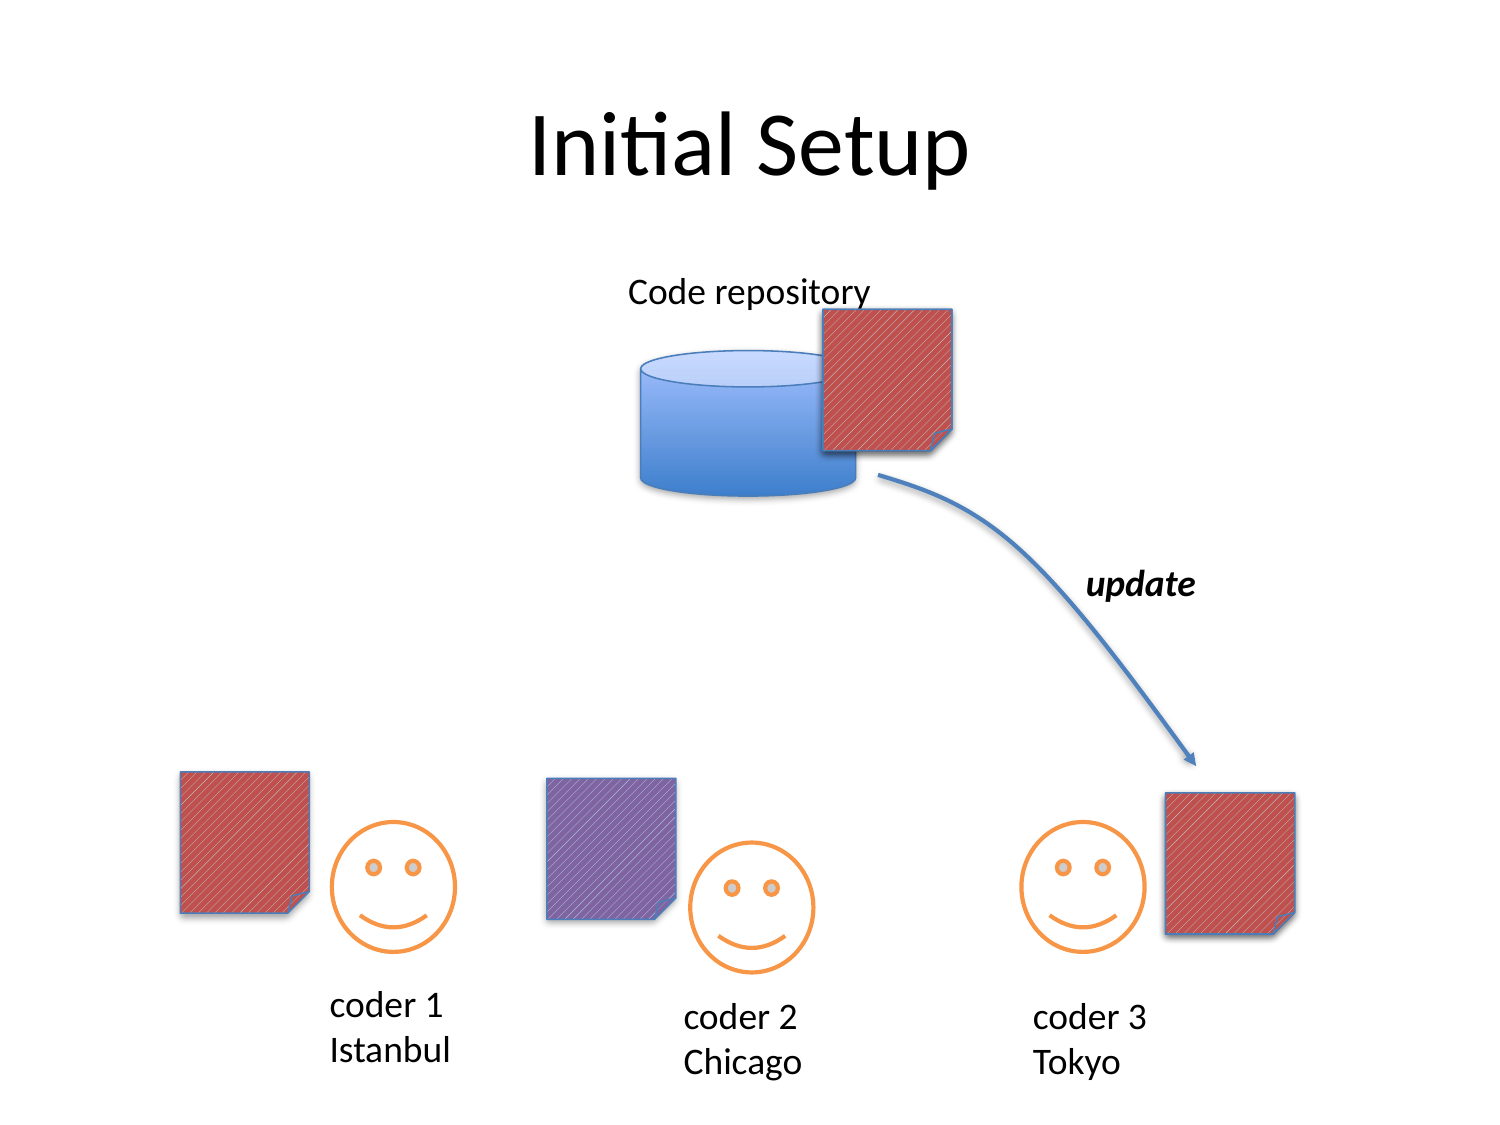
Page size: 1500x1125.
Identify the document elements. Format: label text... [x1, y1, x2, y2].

text_box coder 2 Chicago [668, 984, 818, 1090]
title Initial Setup [75, 45, 1425, 233]
text_box [639, 349, 857, 497]
text_box [877, 472, 1197, 767]
text_box Code repository [613, 259, 887, 320]
text_box coder 1 Istanbul [314, 972, 467, 1078]
text_box update [1071, 551, 1212, 611]
text_box [546, 777, 677, 921]
text_box [179, 771, 311, 914]
text_box [688, 840, 816, 975]
text_box [1019, 819, 1147, 955]
text_box [822, 308, 953, 452]
text_box coder 3 Tokyo [1018, 984, 1163, 1090]
text_box [329, 819, 458, 955]
text_box [1164, 792, 1296, 935]
